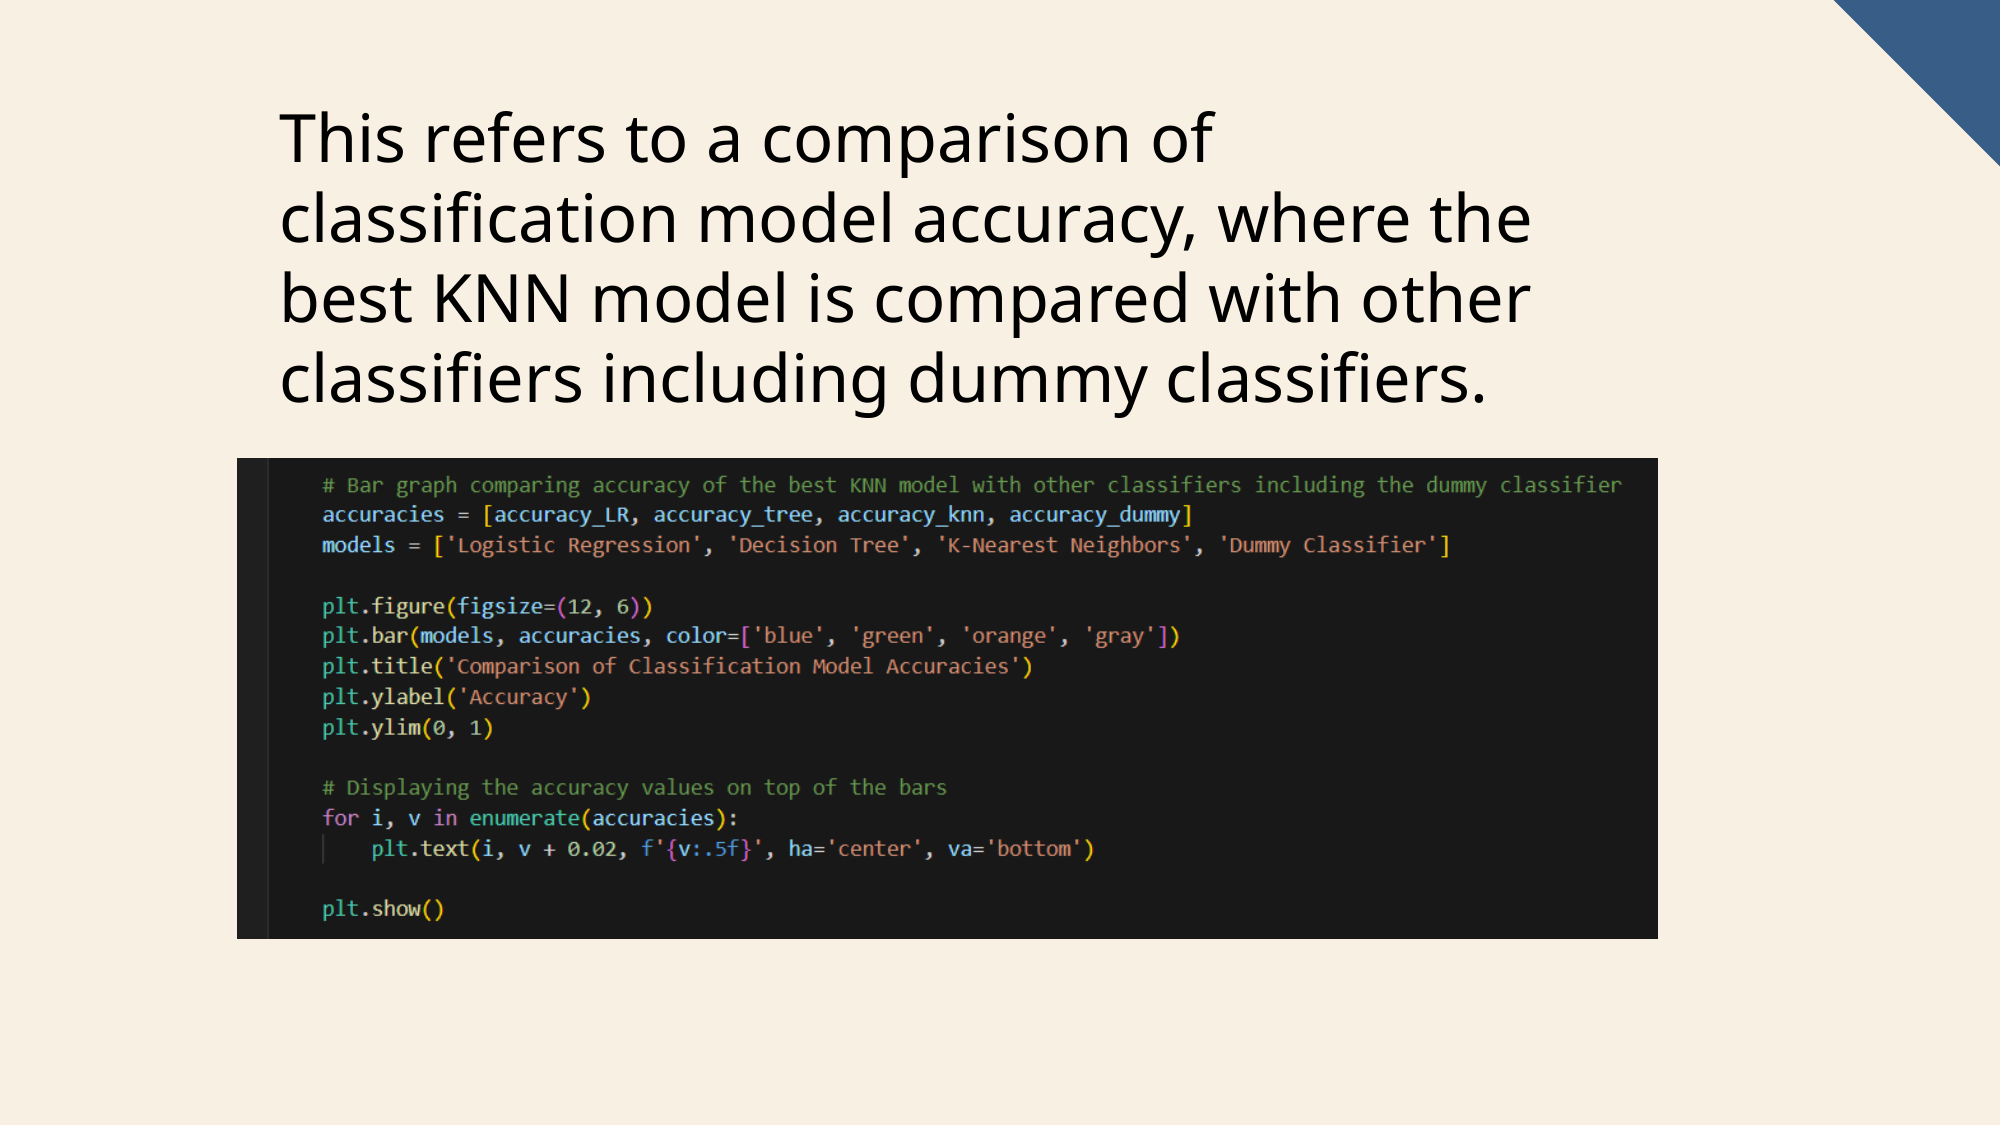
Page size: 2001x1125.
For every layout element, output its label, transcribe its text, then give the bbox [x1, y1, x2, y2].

text_box This refers to a comparison of classification model accuracy, where the best KNN model is compared with other classifiers including dummy classifiers. [264, 88, 1631, 423]
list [237, 458, 1658, 939]
